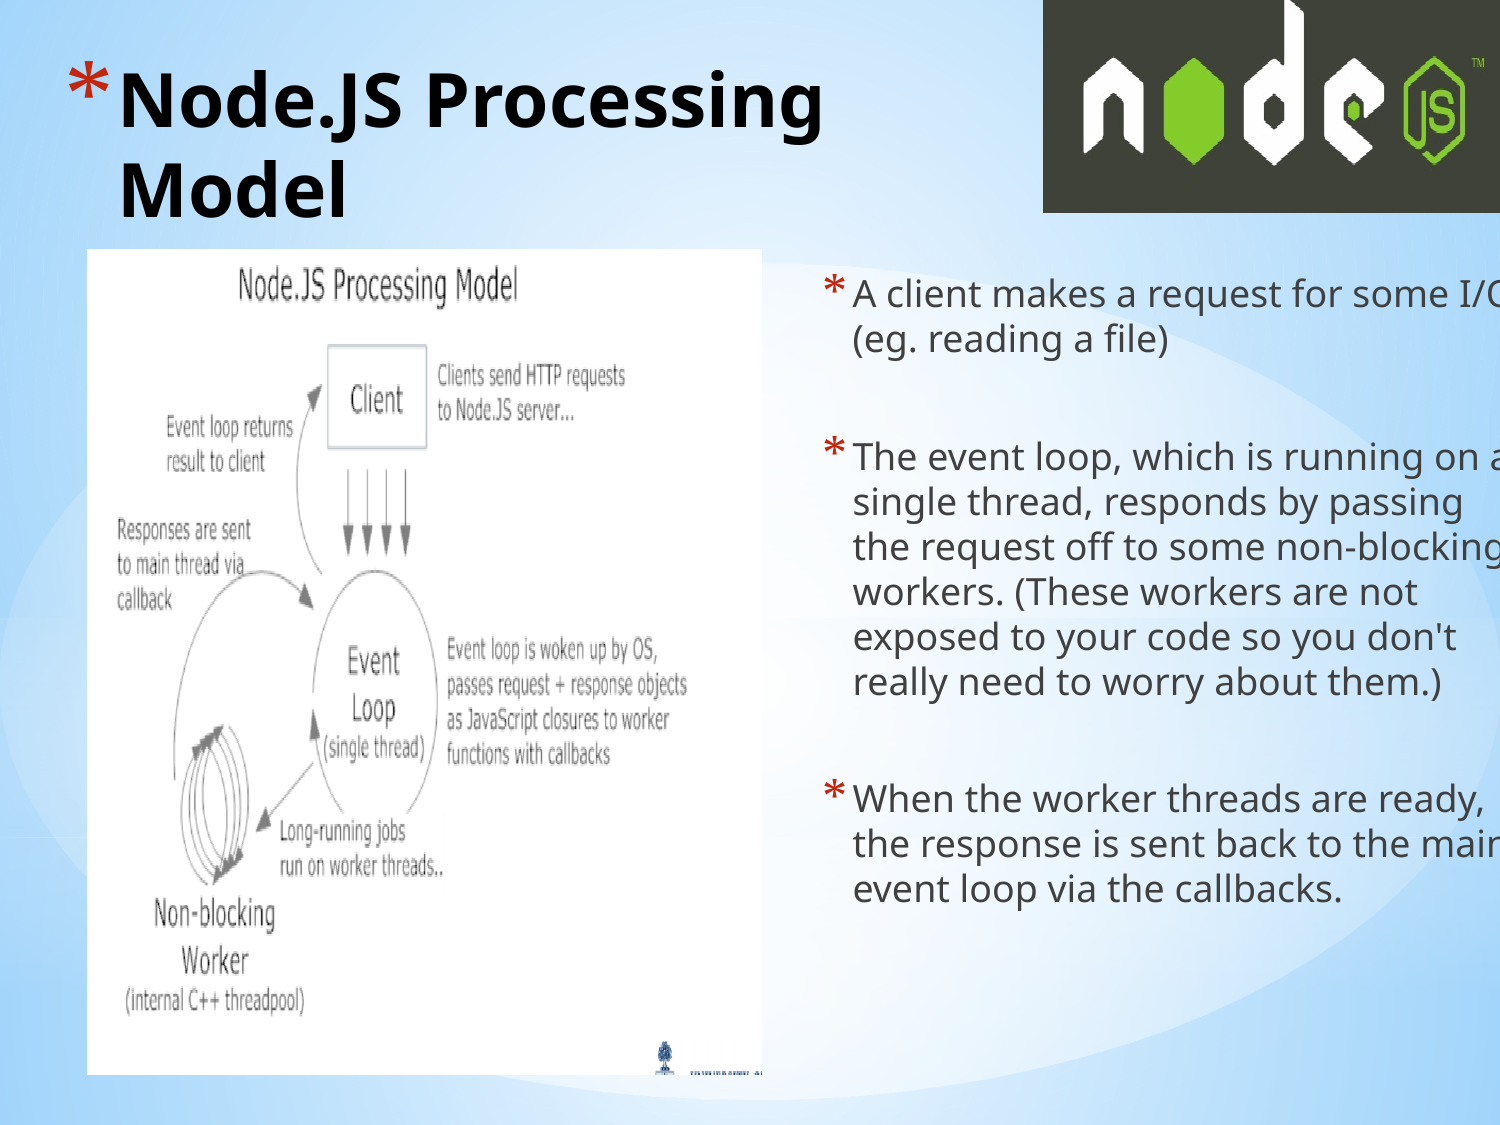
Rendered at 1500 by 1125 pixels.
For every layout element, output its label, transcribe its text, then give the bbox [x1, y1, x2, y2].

picture [1043, 0, 1500, 213]
picture [87, 248, 762, 1076]
list A client makes a request for some I/O (eg. reading a file) The event loop, which is running on a single thread, responds by passing the request off to some non-blocking workers. (These workers are not exposed to your code so you don't really need to worry about them.) When the worker threads are ready, the response is sent back to the main event loop via the callbacks. [800, 262, 1500, 1005]
title Node.JS Processing Model [50, 45, 1044, 233]
